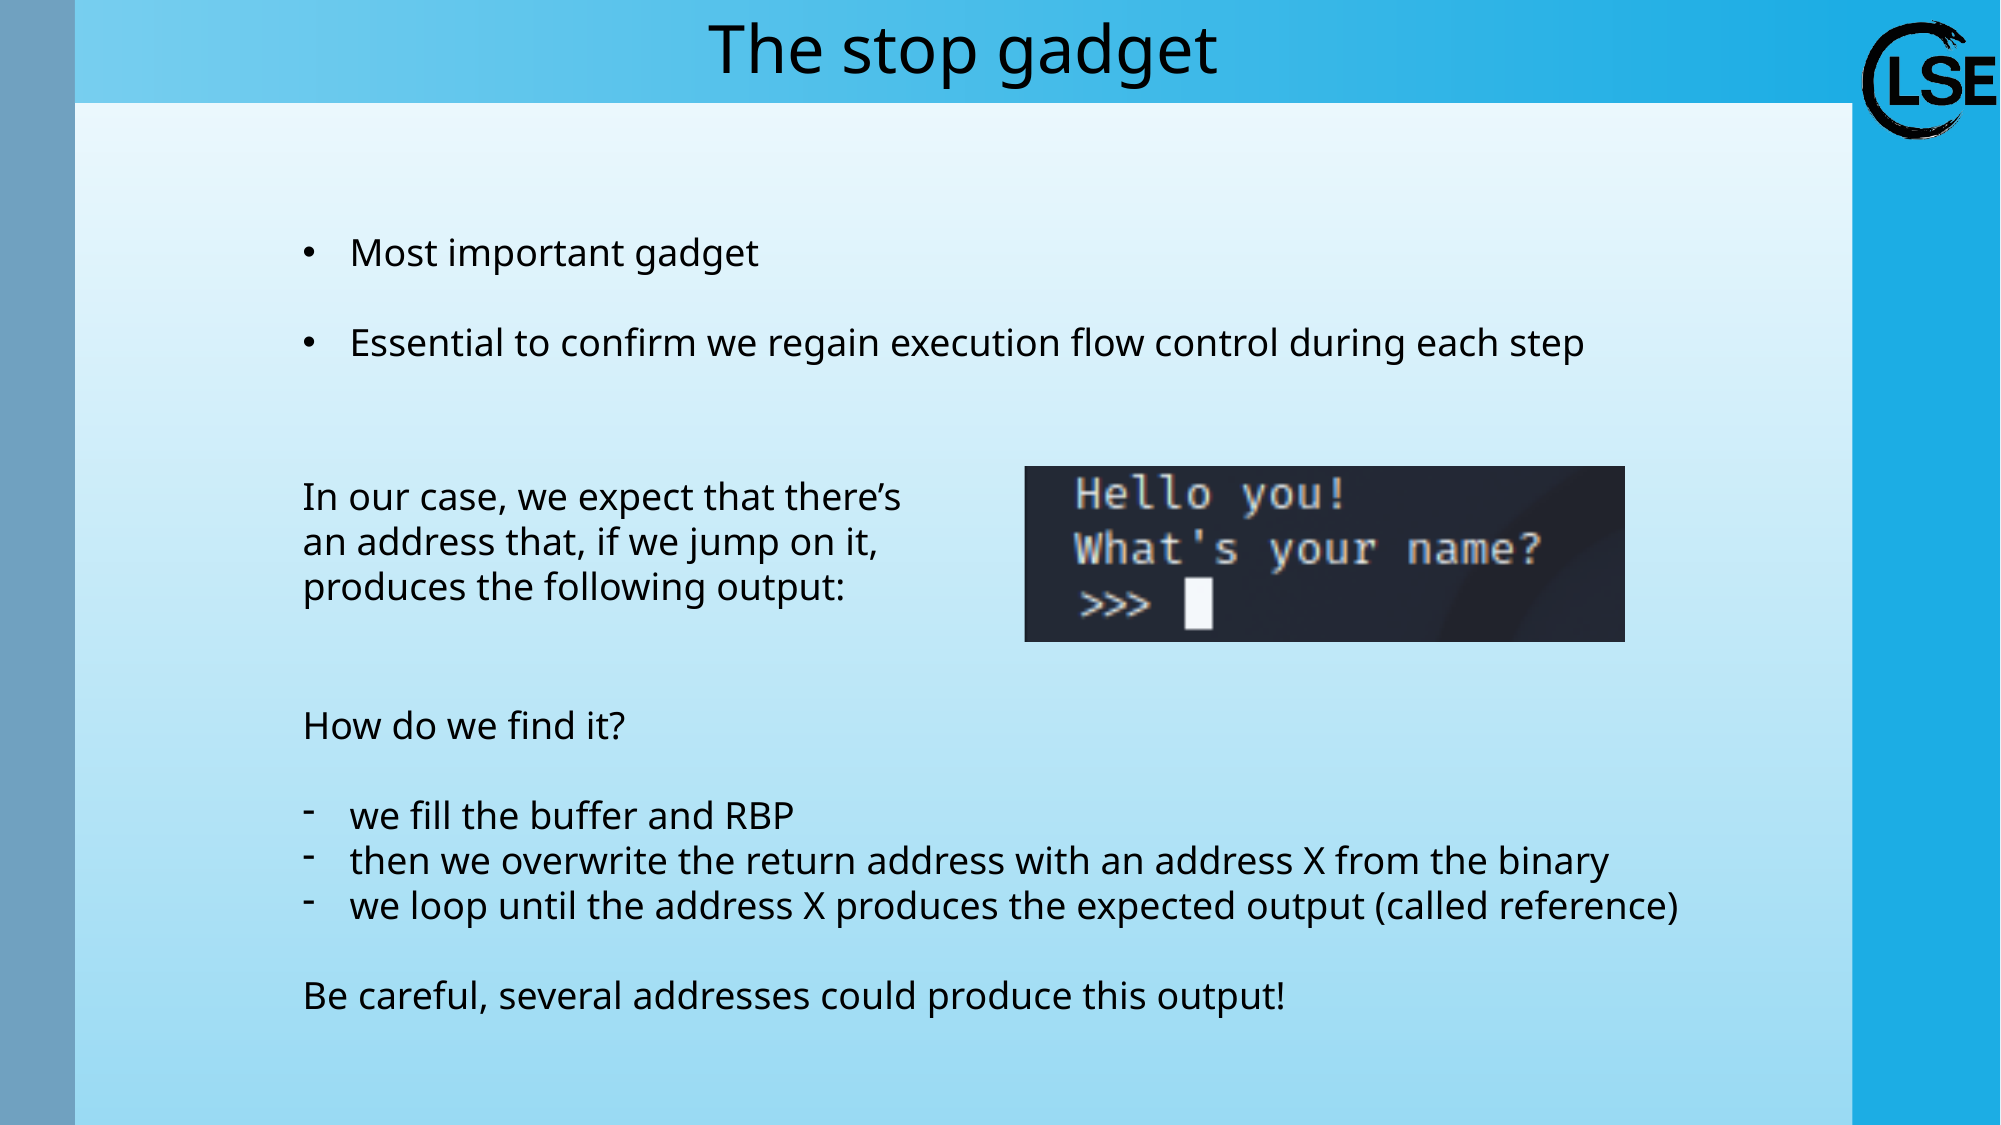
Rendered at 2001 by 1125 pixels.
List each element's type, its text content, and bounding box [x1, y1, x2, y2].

text_box [74, 0, 1854, 104]
text_box The stop gadget [219, 0, 1709, 95]
text_box How do we find it? we fill the buffer and RBP then we overwrite the return address with an address X from the binary we loop until the address X produces the expected output (called reference) Be careful, several addresses could produce this output! [287, 694, 1722, 1025]
picture [1024, 465, 1626, 643]
text_box Most important gadget Essential to confirm we regain execution flow control during each step [287, 221, 1641, 372]
text_box In our case, we expect that there’s an address that, if we jump on it, produces the following output: [287, 465, 947, 661]
picture [1857, 18, 2000, 140]
